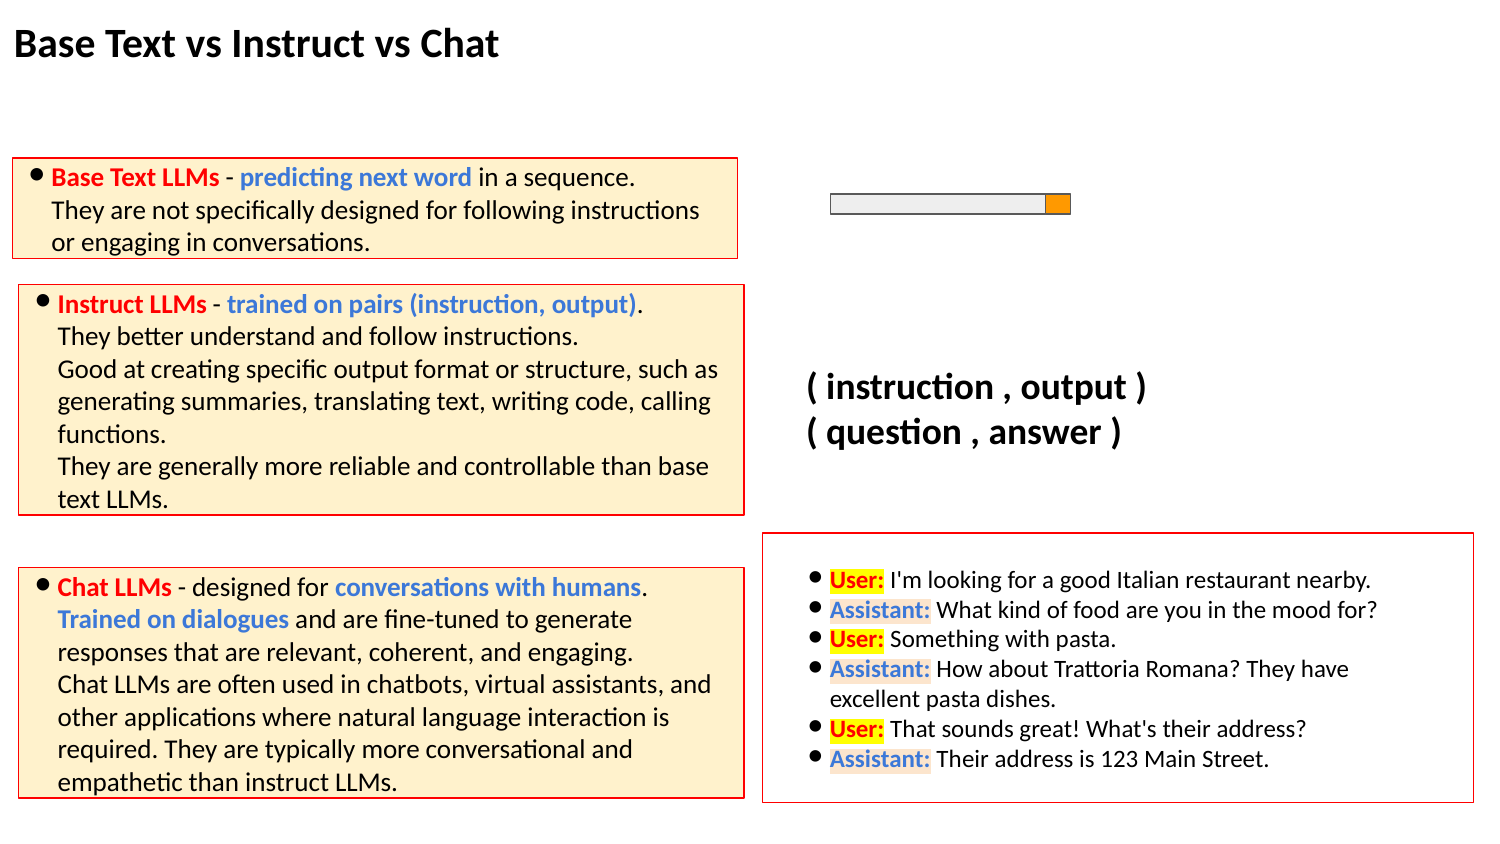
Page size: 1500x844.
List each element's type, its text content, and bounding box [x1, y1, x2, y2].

text_box Instruct LLMs - trained on pairs (instruction, output). They better understand and follow instructions. Good at creating specific output format or structure, such as generating summaries, translating text, writing code, calling functions. They are generally more reliable and controllable than base text LLMs. [18, 284, 744, 515]
text_box Base Text LLMs - predicting next word in a sequence. They are not specifically designed for following instructions or engaging in conversations. [12, 158, 738, 259]
text_box Base Text vs Instruct vs Chat [12, 13, 669, 67]
text_box [830, 193, 1045, 214]
text_box Chat LLMs - designed for conversations with humans. Trained on dialogues and are fine-tuned to generate responses that are relevant, coherent, and engaging. Chat LLMs are often used in chatbots, virtual assistants, and other applications where natural language interaction is required. They are typically more conversational and empathetic than instruct LLMs. [18, 567, 744, 798]
text_box User: I'm looking for a good Italian restaurant nearby. Assistant: What kind of food are you in the mood for? User: Something with pasta. Assistant: How about Trattoria Romana? They have excellent pasta dishes. User: That sounds great! What's their address? Assistant: Their address is 123 Main Street. [762, 533, 1474, 803]
text_box [1045, 193, 1071, 214]
text_box ( instruction , output ) ( question , answer ) [804, 360, 1175, 454]
